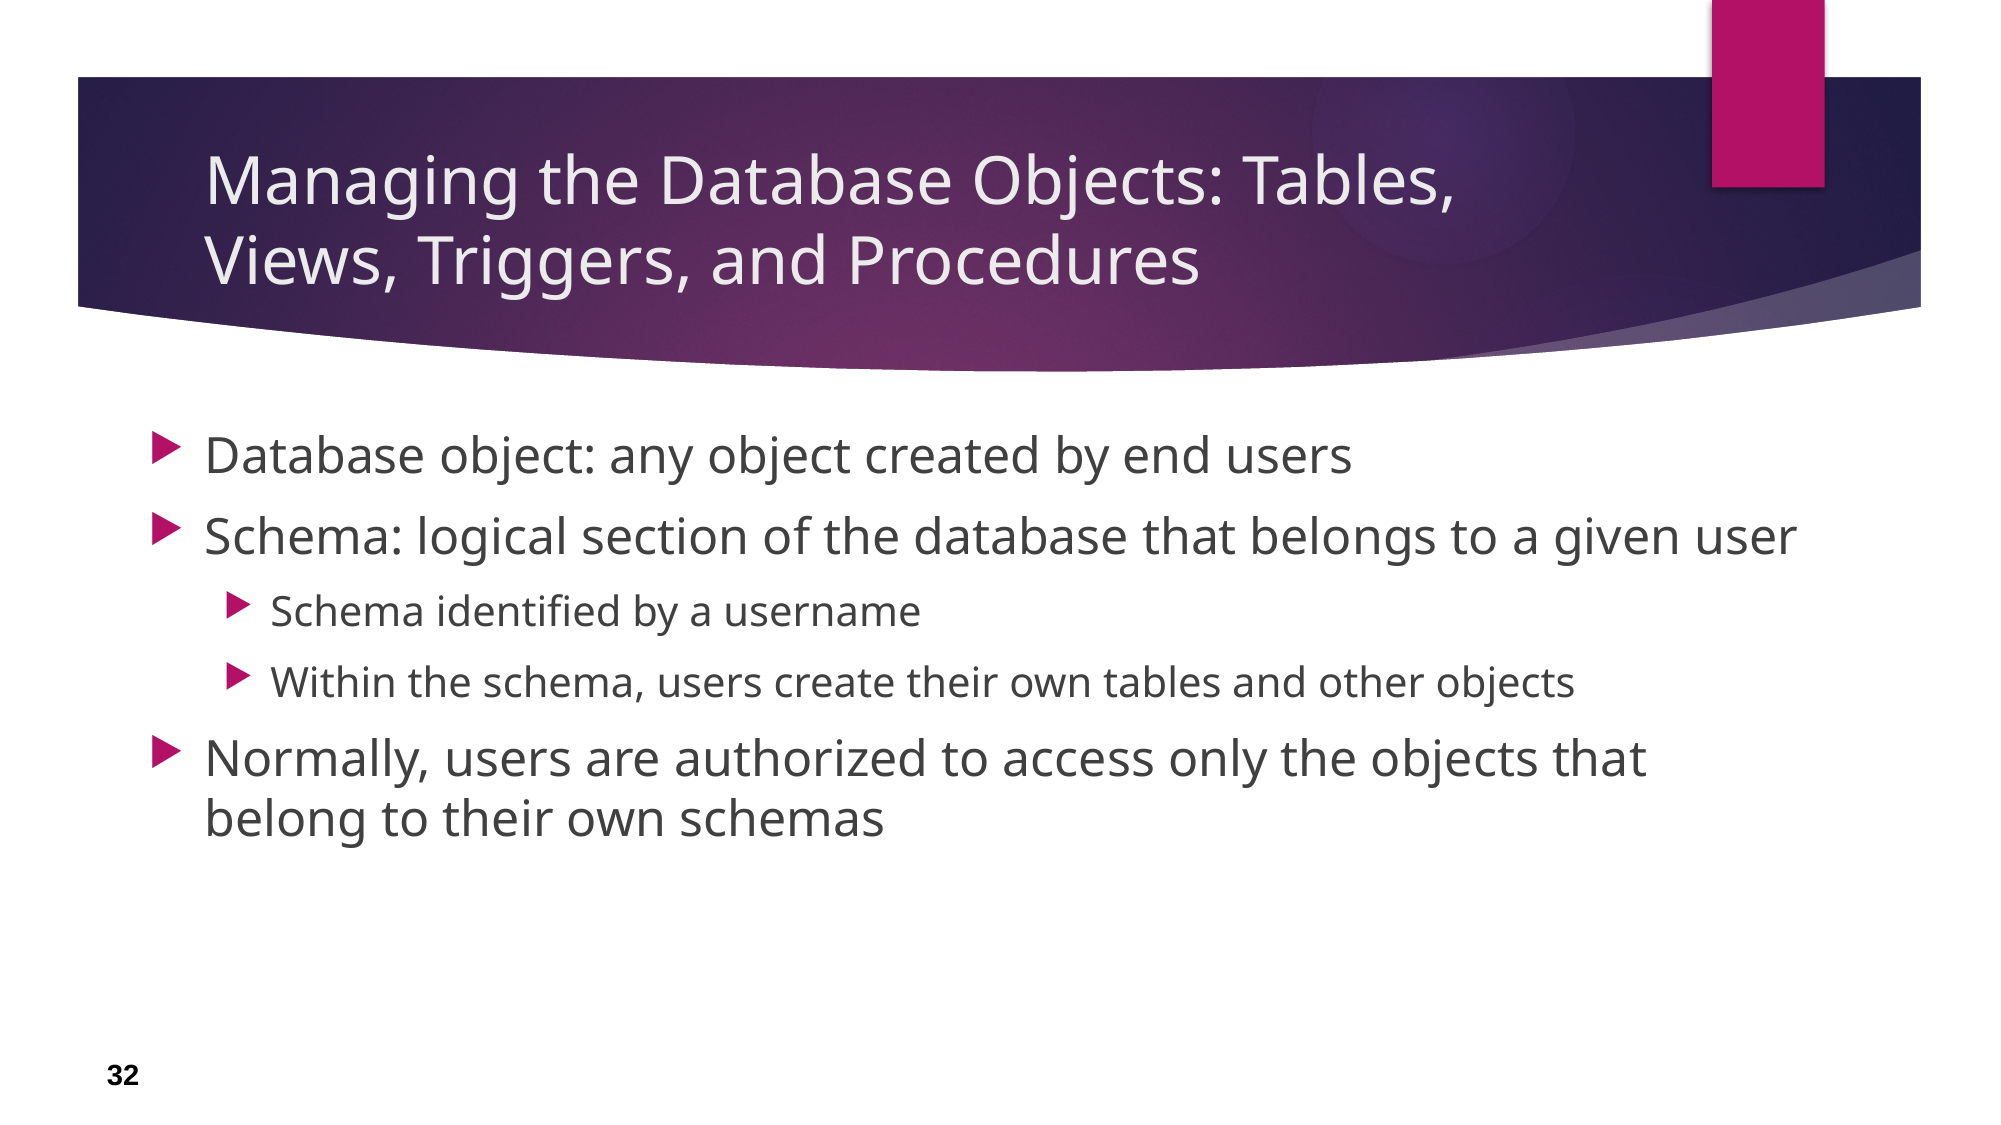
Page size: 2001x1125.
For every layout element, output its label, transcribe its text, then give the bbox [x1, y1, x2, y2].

slide_number 32 [91, 1048, 726, 1099]
title Managing the Database Objects: Tables, Views, Triggers, and Procedures [189, 159, 1627, 276]
list Database object: any object created by end users Schema: logical section of the database that belongs to a given user Schema identified by a username Within the schema, users create their own tables and other objects Normally, users are authorized to access only the objects that belong to their own schemas [133, 415, 1820, 1125]
